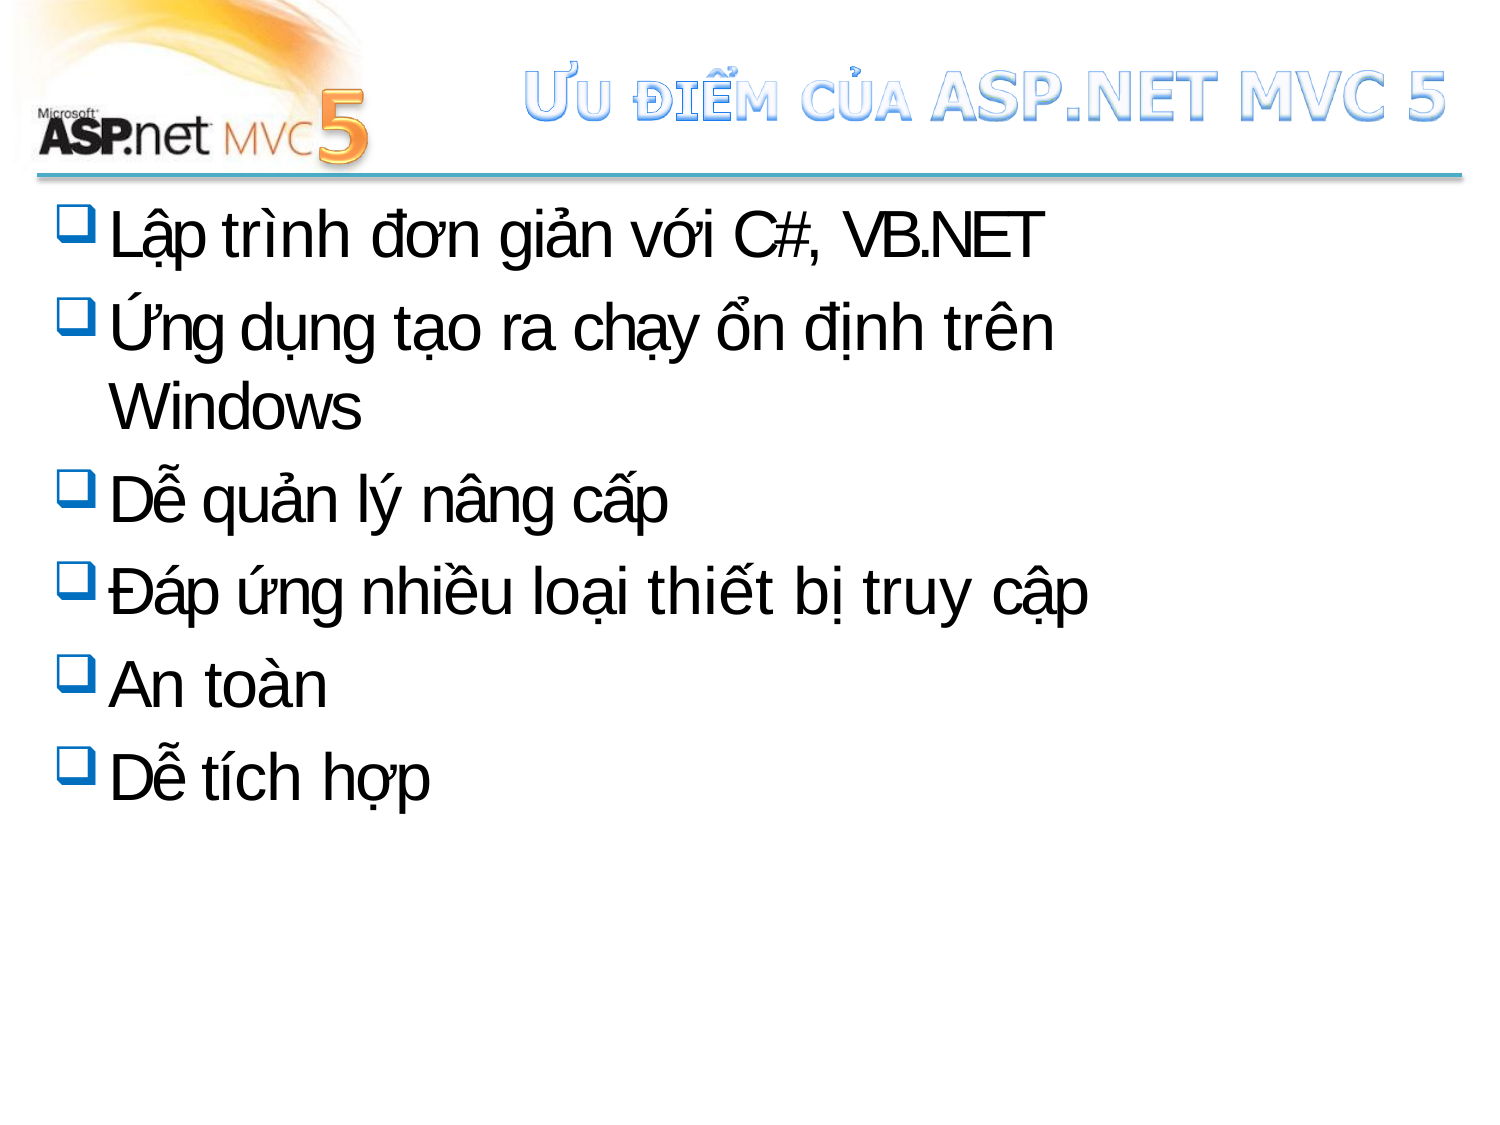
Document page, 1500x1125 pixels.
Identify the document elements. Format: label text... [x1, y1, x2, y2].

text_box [12, 0, 1488, 210]
text_box Lập trình đơn giản với C#, VB.NET Ứng dụng tạo ra chạy ổn định trên Windows Dễ quản lý nâng cấp Đáp ứng nhiều loại thiết bị truy cập An toàn Dễ tích hợp [50, 218, 1308, 814]
